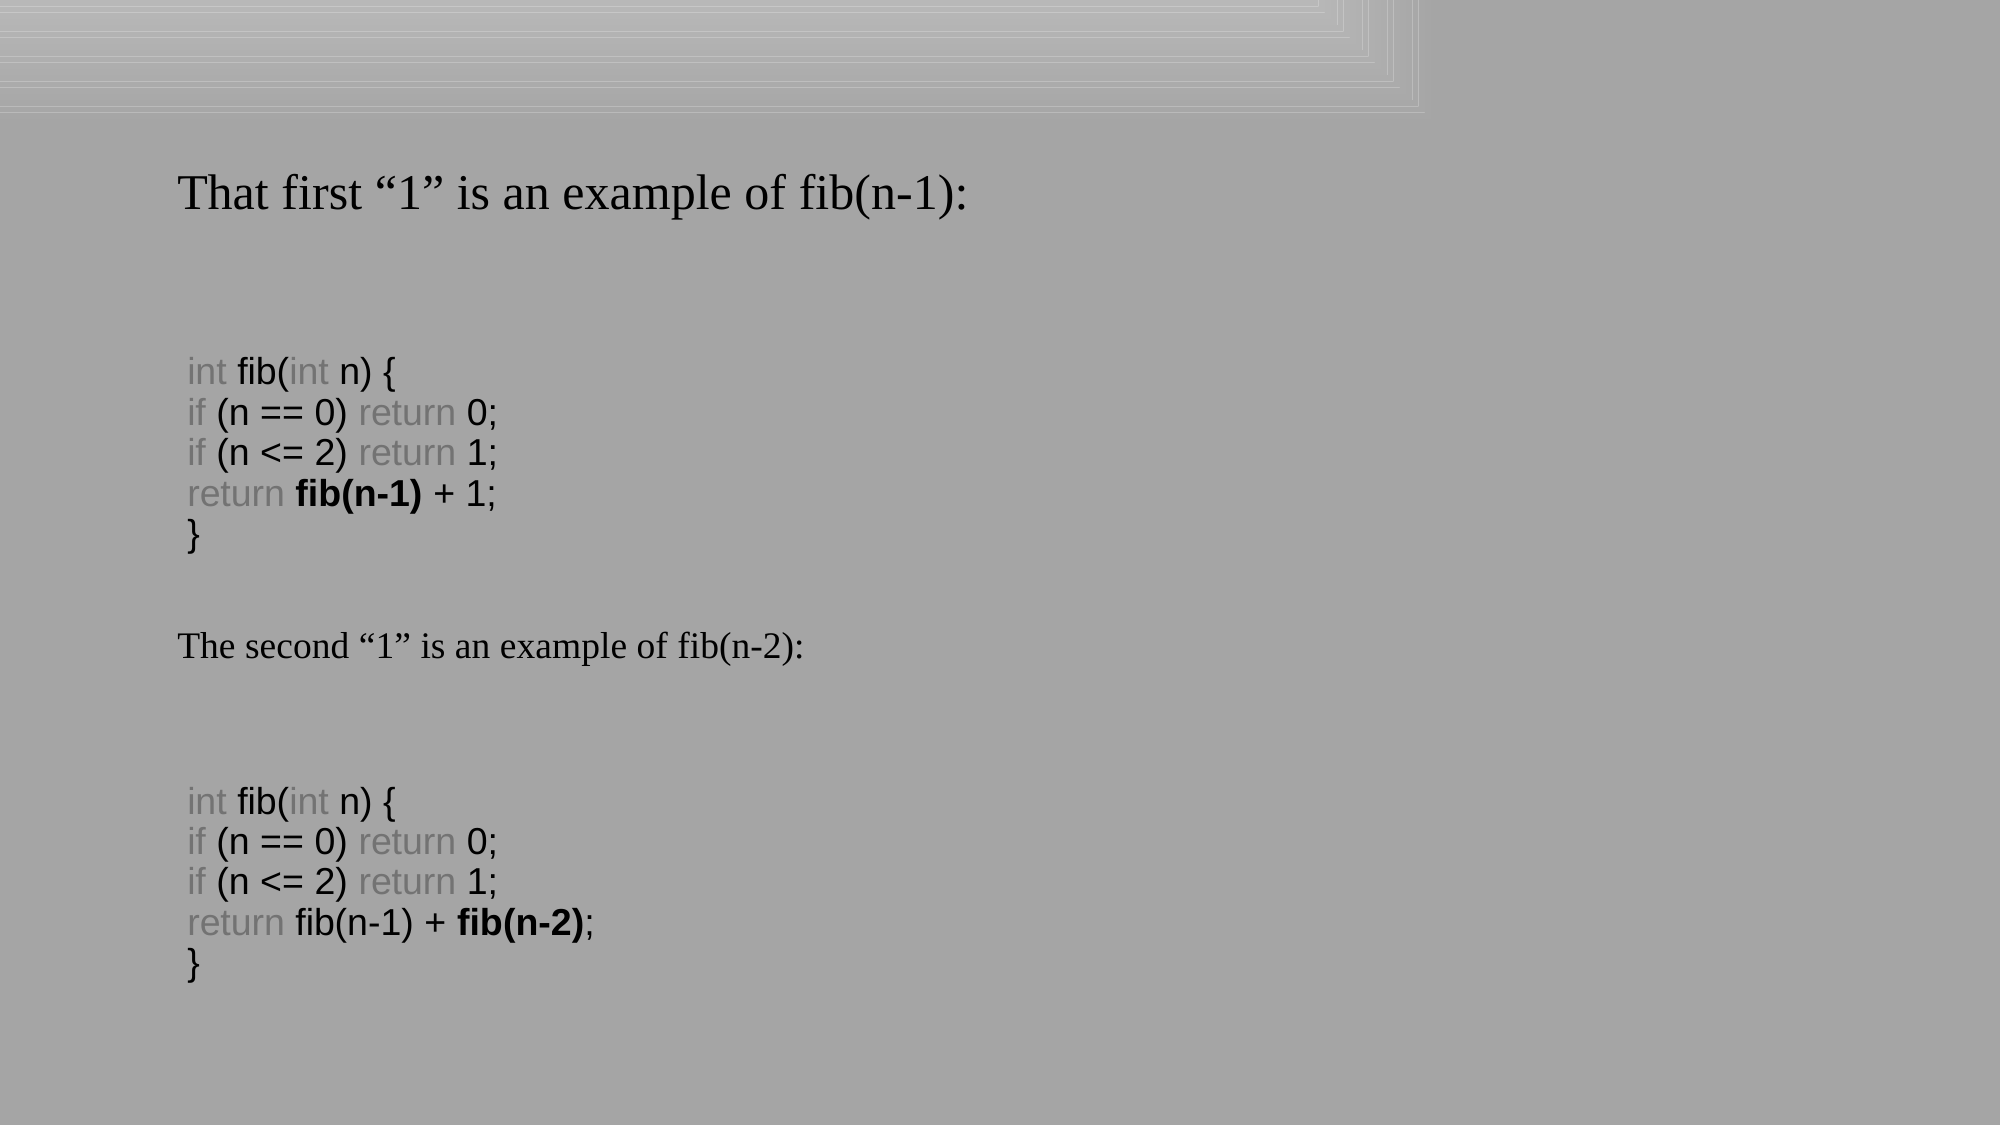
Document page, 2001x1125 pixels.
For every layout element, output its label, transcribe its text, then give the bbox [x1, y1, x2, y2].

text_box int fib(int n) { if (n == 0) return 0; if (n <= 2) return 1; return fib(n-1) + fib(n-2); } [172, 774, 644, 992]
text_box The second “1” is an example of fib(n-2): [162, 562, 990, 732]
text_box That first “1” is an example of fib(n-1): [162, 84, 990, 303]
text_box int fib(int n) { if (n == 0) return 0; if (n <= 2) return 1; return fib(n-1) + 1; } [172, 345, 1000, 563]
